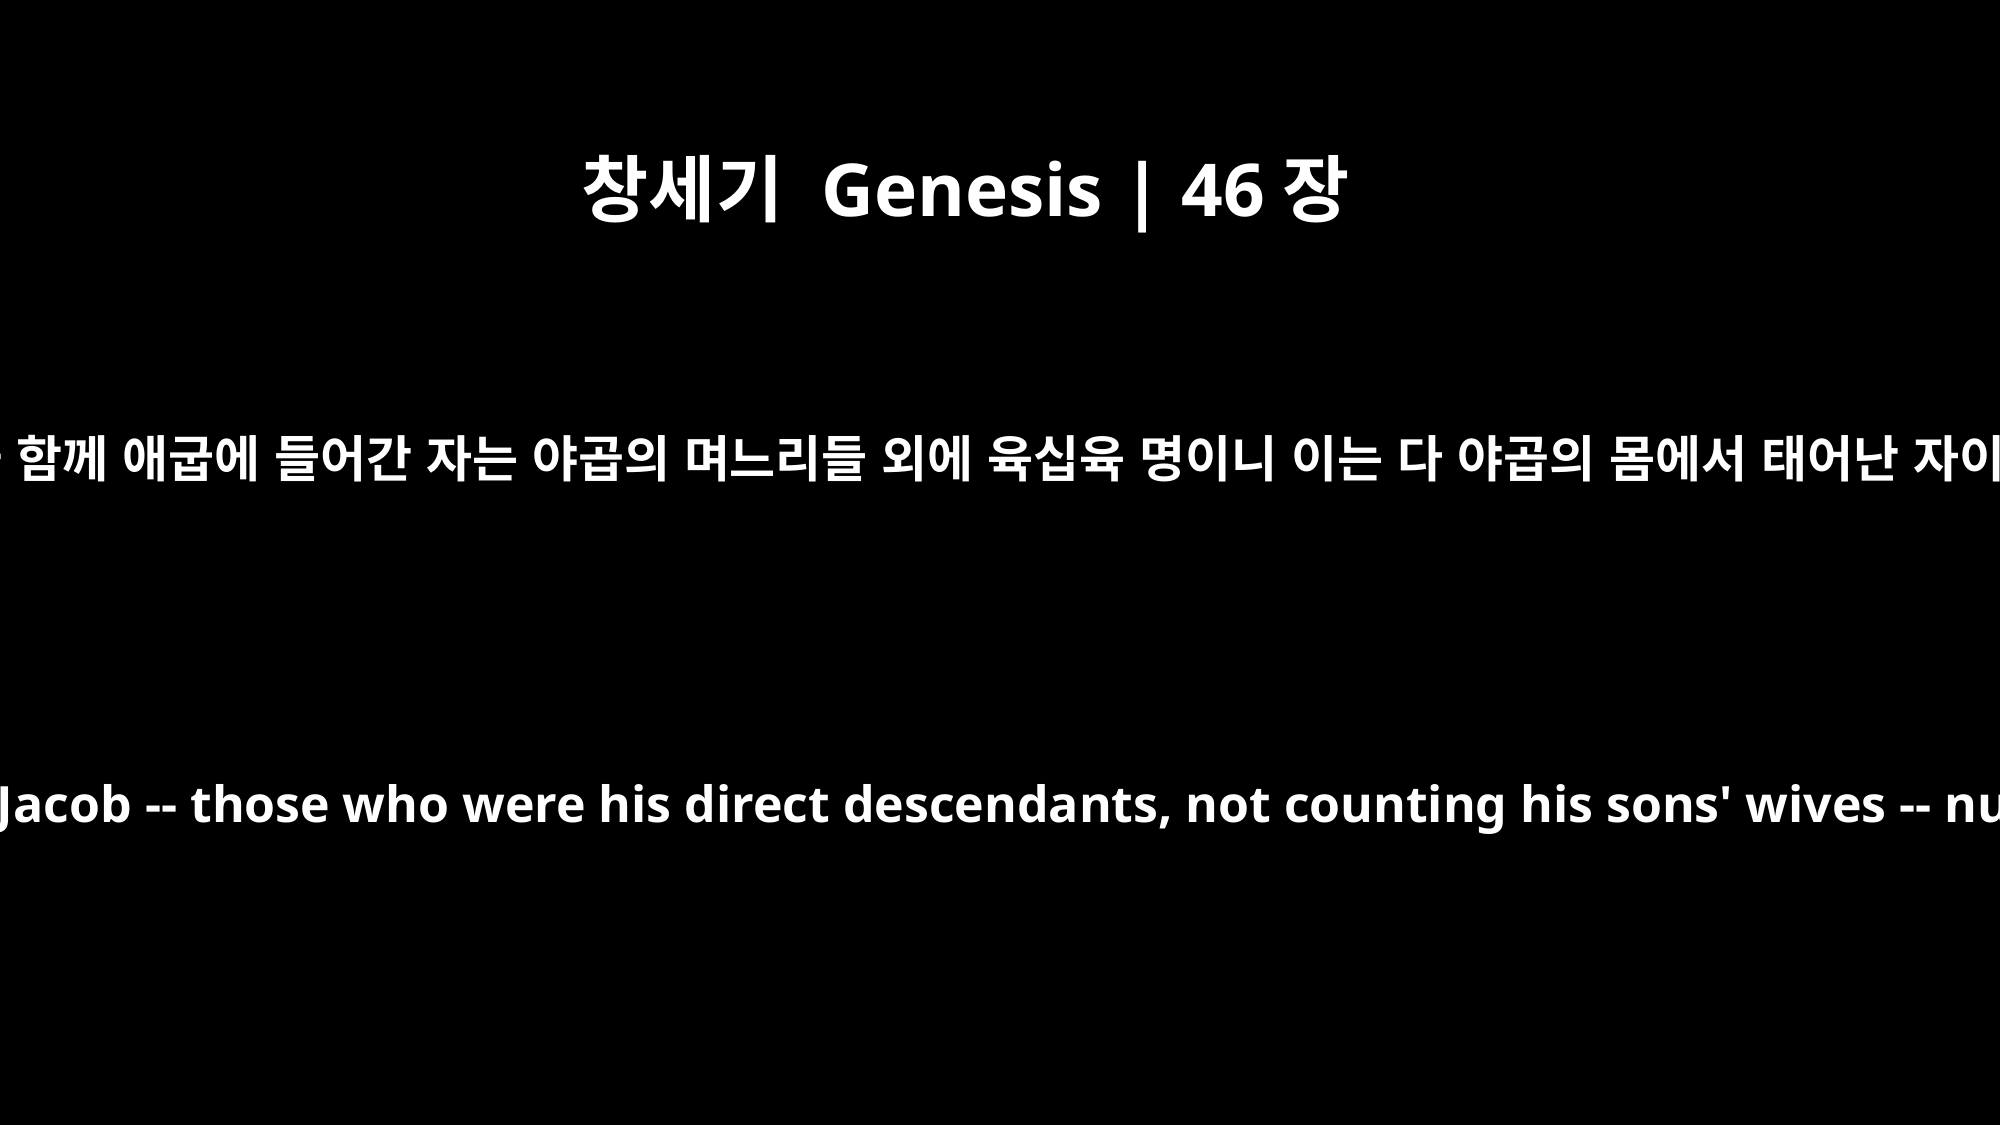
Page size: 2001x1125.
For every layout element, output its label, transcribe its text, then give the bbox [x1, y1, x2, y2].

text_box 창세기 Genesis | 46장 [566, 136, 1365, 239]
text_box All those who went to Egypt with Jacob -- those who were his direct descendants, not counting his sons' wives -- numbered sixty-six persons. [0, 764, 2000, 840]
text_box 26 야곱과 함께 애굽에 들어간 자는 야곱의 며느리들 외에 육십육 명이니 이는 다 야곱의 몸에서 태어난 자이며 [0, 359, 2000, 495]
